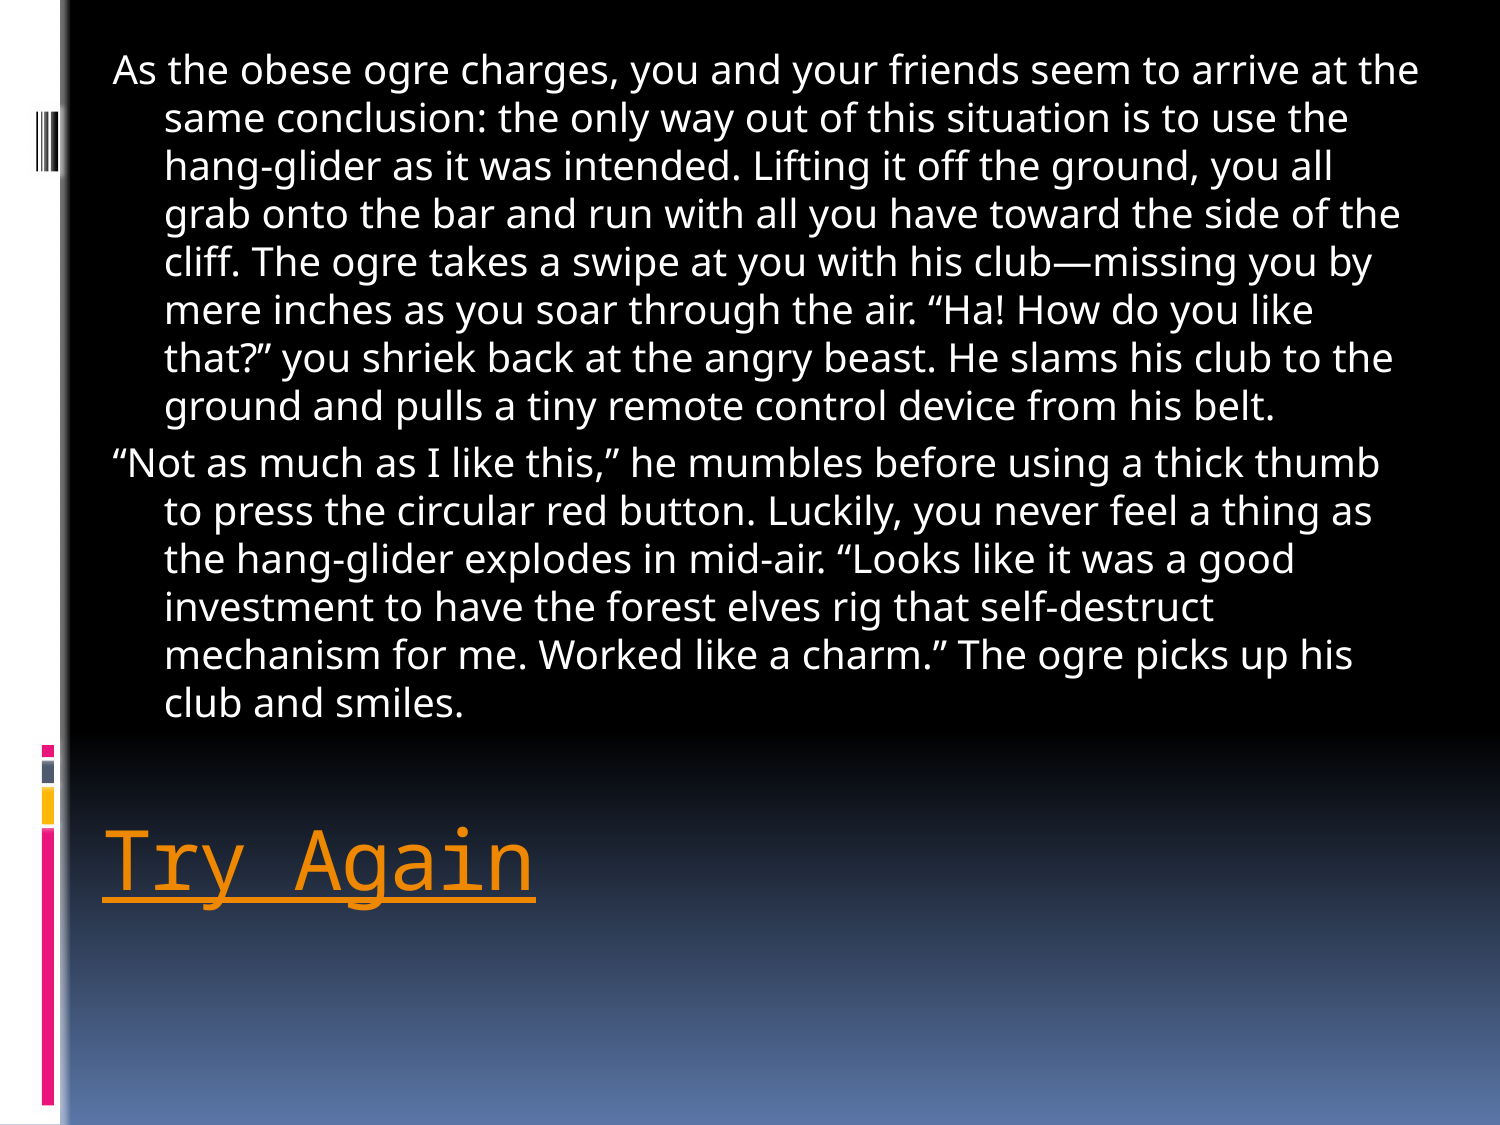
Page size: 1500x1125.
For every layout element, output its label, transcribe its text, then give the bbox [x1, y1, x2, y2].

title Try Again [87, 800, 1438, 988]
list As the obese ogre charges, you and your friends seem to arrive at the same conclusion: the only way out of this situation is to use the hang-glider as it was intended. Lifting it off the ground, you all grab onto the bar and run with all you have toward the side of the cliff. The ogre takes a swipe at you with his club—missing you by mere inches as you soar through the air. “Ha! How do you like that?” you shriek back at the angry beast. He slams his club to the ground and pulls a tiny remote control device from his belt. “Not as much as I like this,” he mumbles before using a thick thumb to press the circular red button. Luckily, you never feel a thing as the hang-glider explodes in mid-air. “Looks like it was a good investment to have the forest elves rig that self-destruct mechanism for me. Worked like a charm.” The ogre picks up his club and smiles. [87, 37, 1438, 780]
